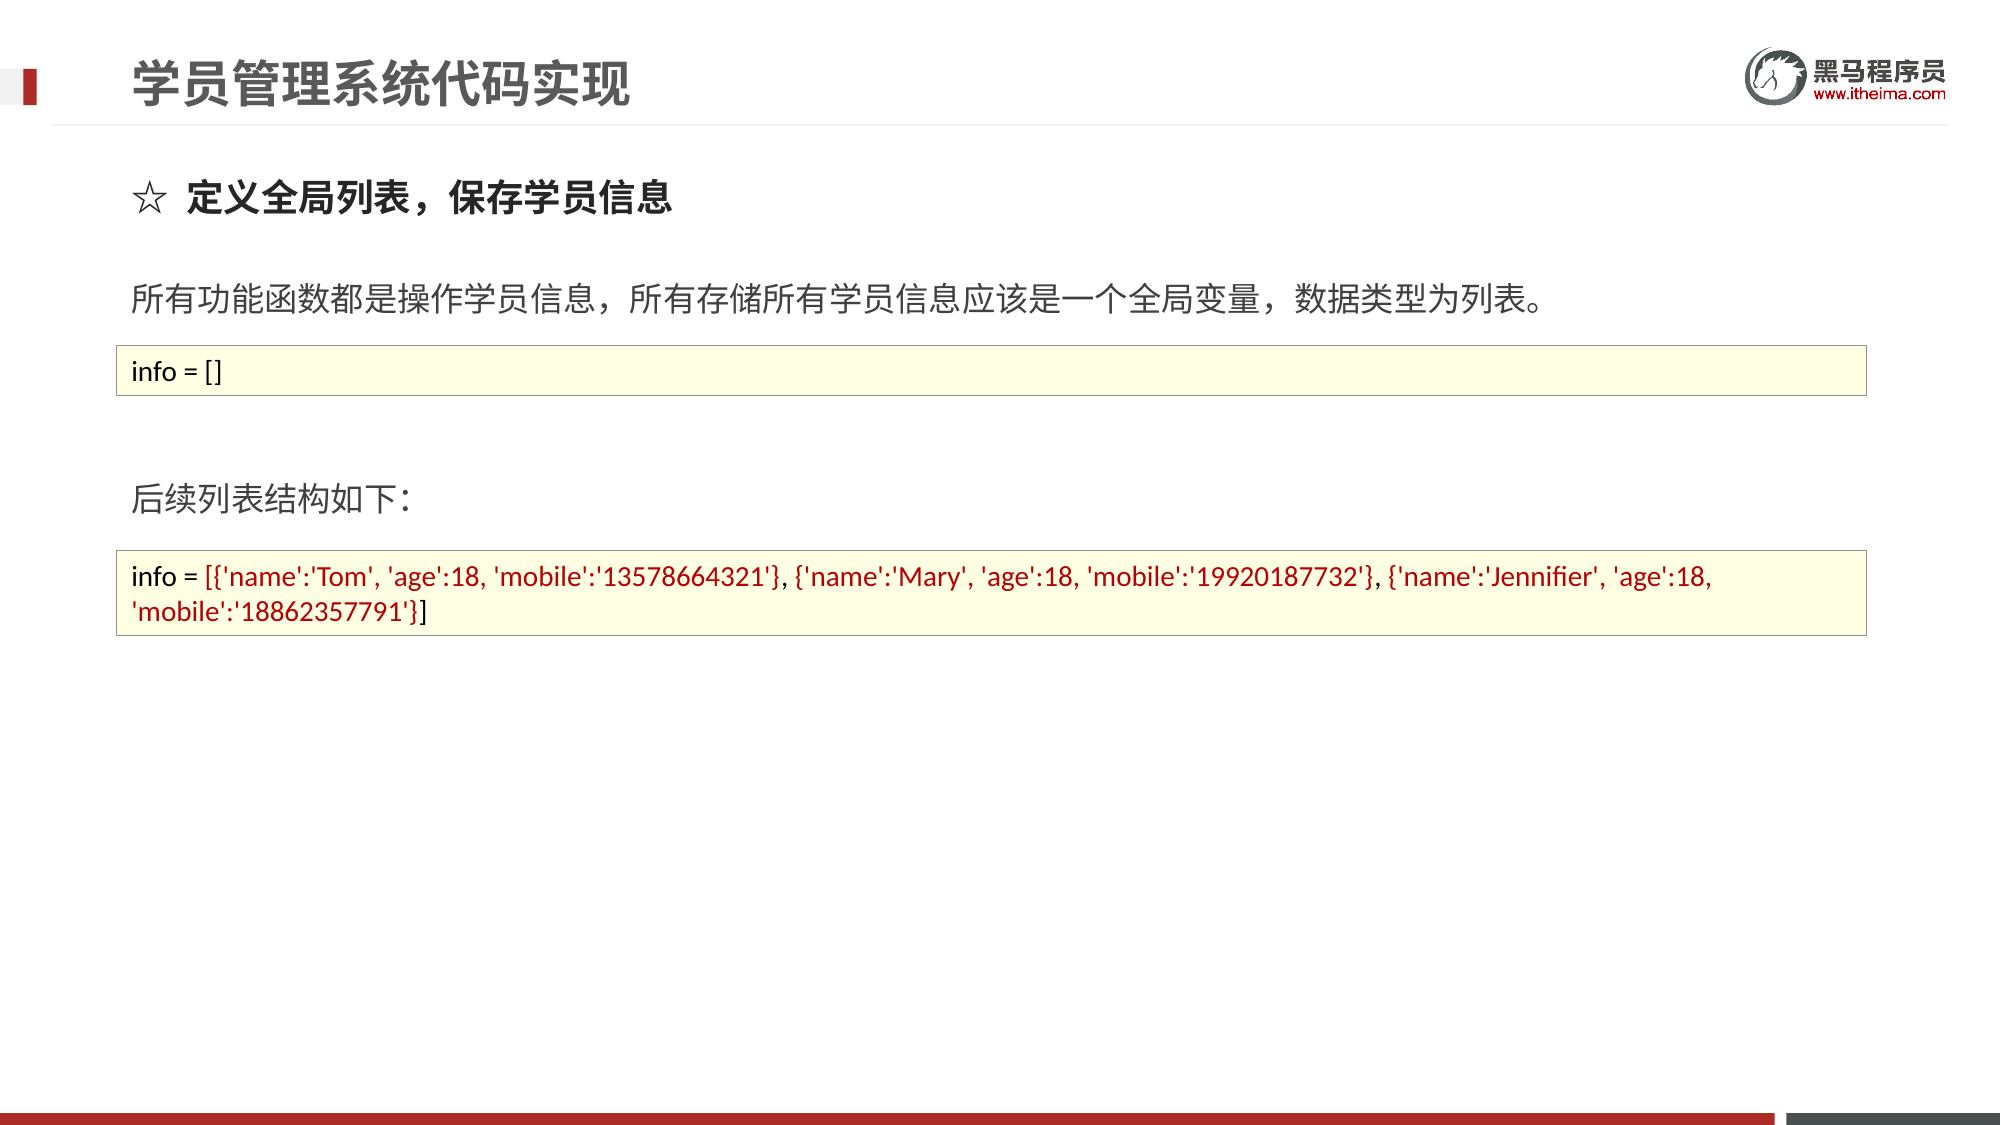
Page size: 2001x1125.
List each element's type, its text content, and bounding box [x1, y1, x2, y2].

list ☆ 定义全局列表，保存学员信息 [116, 154, 1880, 239]
text_box info = [{'name':'Tom', 'age':18, 'mobile':'13578664321'}, {'name':'Mary', 'age':18, 'mobile':'19920187732'}, {'name':'Jennifier', 'age':18, 'mobile':'18862357791'}] [116, 550, 1867, 635]
list 所有功能函数都是操作学员信息，所有存储所有学员信息应该是一个全局变量，数据类型为列表。 后续列表结构如下： [116, 251, 1916, 1069]
picture [1744, 46, 1946, 106]
text_box info = [] [116, 345, 1867, 396]
title 学员管理系统代码实现 [116, 40, 1556, 125]
